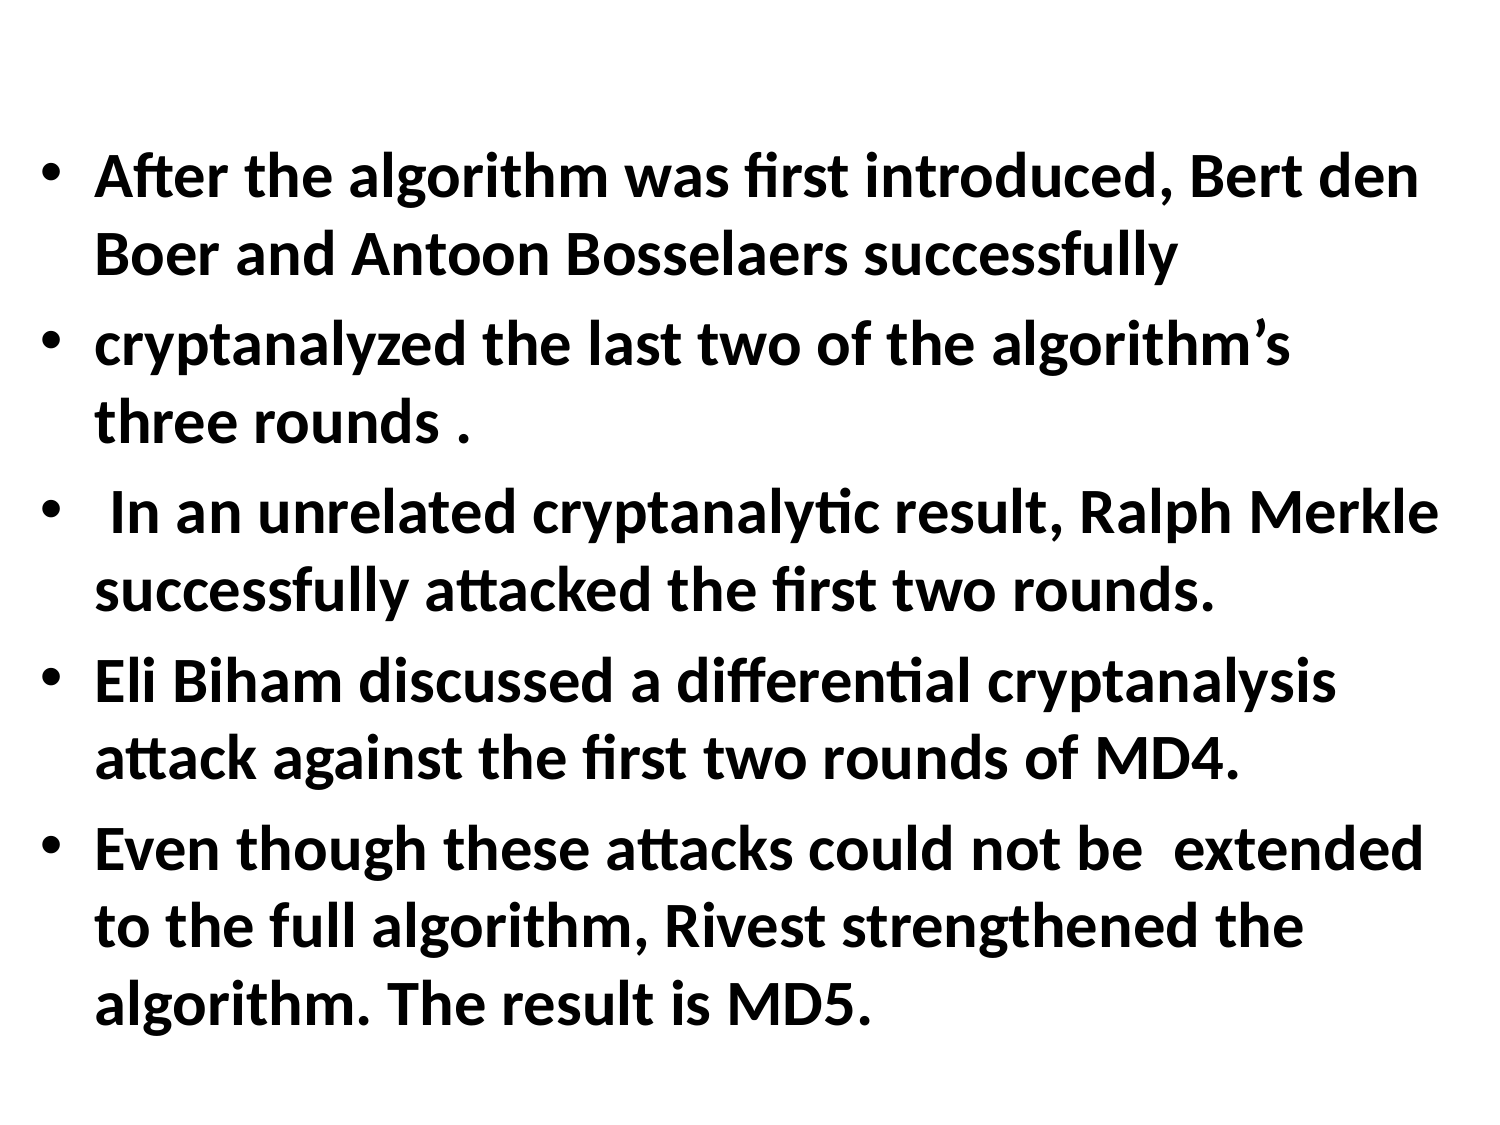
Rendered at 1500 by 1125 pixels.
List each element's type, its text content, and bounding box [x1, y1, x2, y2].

list After the algorithm was first introduced, Bert den Boer and Antoon Bosselaers successfully cryptanalyzed the last two of the algorithm’s three rounds . In an unrelated cryptanalytic result, Ralph Merkle successfully attacked the first two rounds. Eli Biham discussed a differential cryptanalysis attack against the first two rounds of MD4. Even though these attacks could not be extended to the full algorithm, Rivest strengthened the algorithm. The result is MD5. [24, 125, 1463, 1100]
